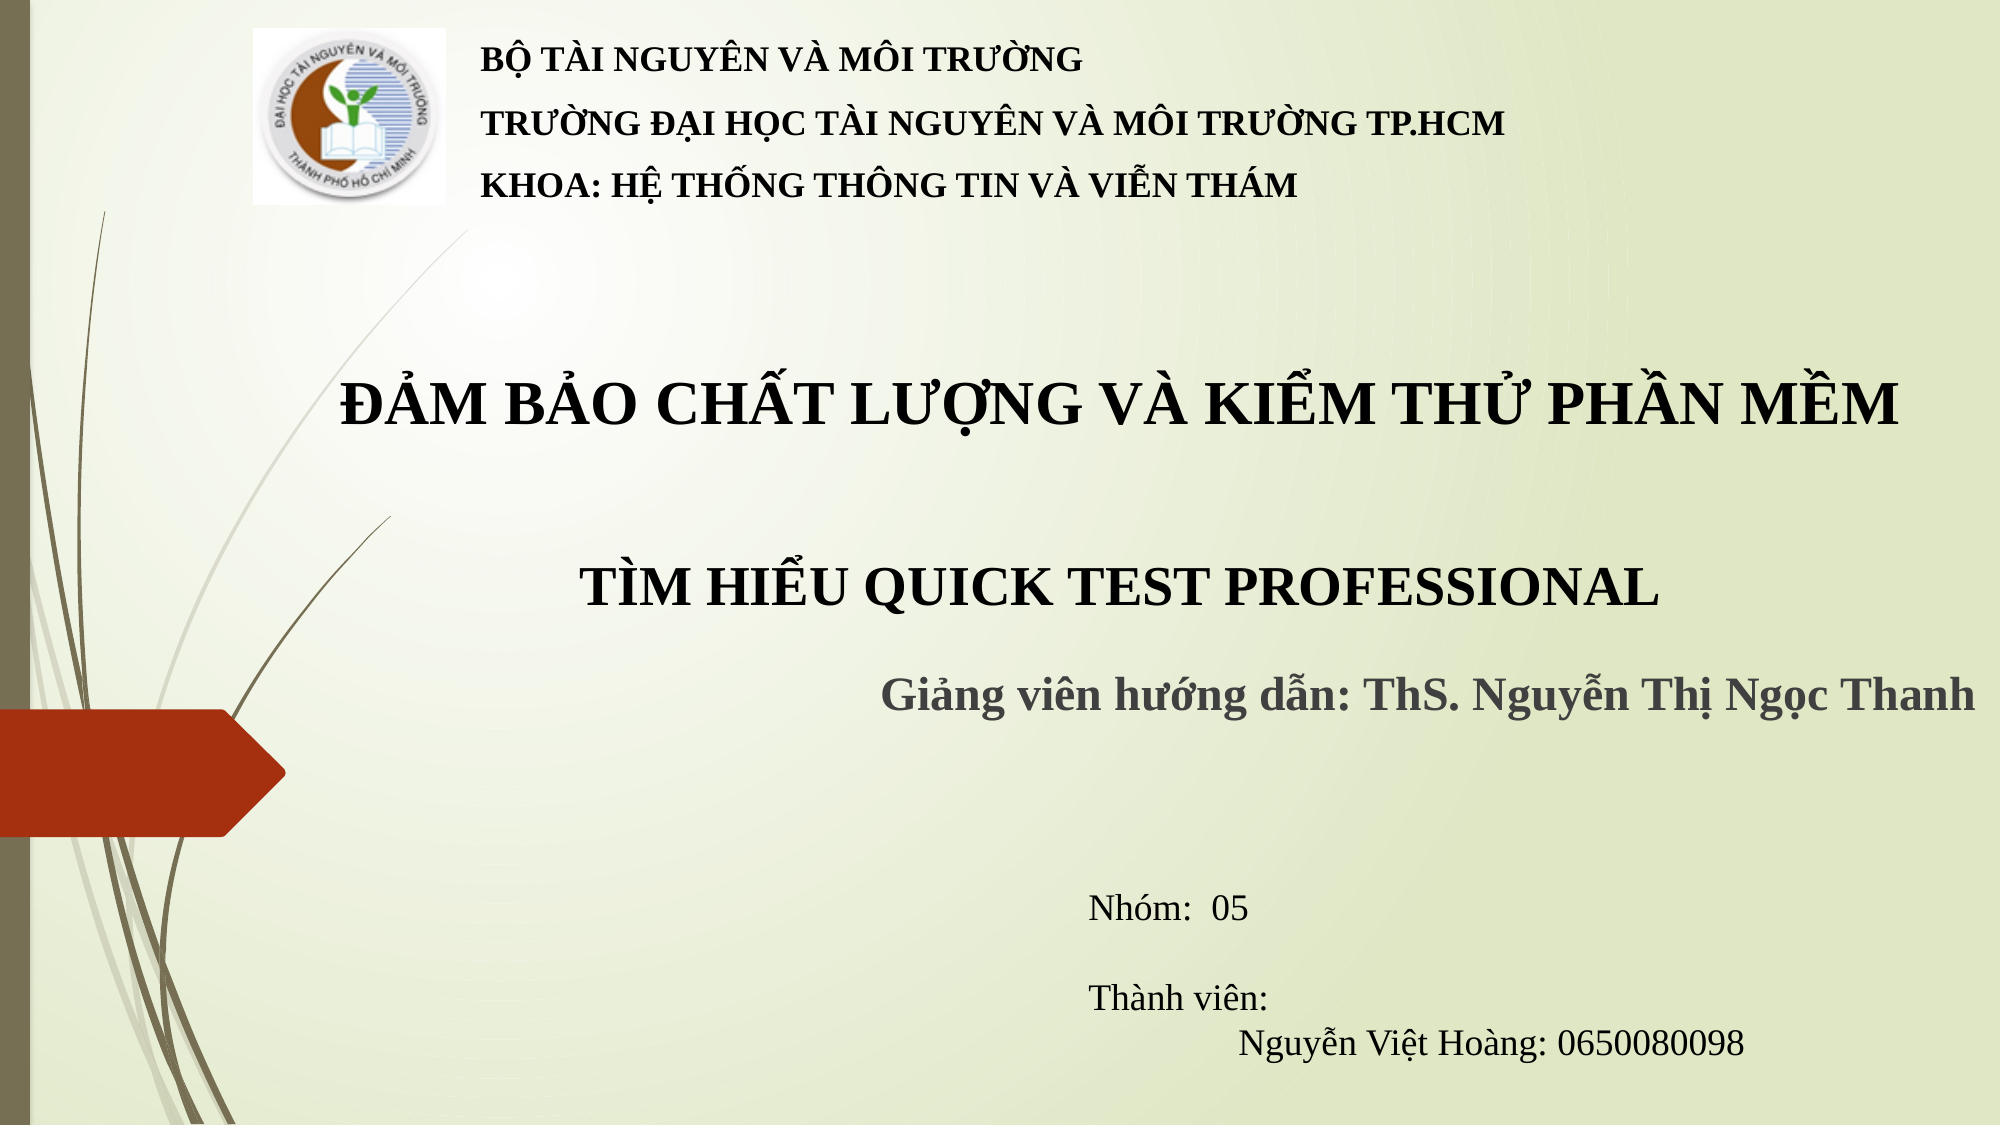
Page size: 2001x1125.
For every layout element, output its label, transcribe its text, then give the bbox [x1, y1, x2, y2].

text_box ĐẢM BẢO CHẤT LƯỢNG VÀ KIỂM THỬ PHẦN MỀM TÌM HIỂU QUICK TEST PROFESSIONAL [313, 354, 1928, 670]
text_box Nhóm: 05 Thành viên: Nguyễn Việt Hoàng: 0650080098 [1073, 875, 1865, 1070]
subtitle BỘ TÀI NGUYÊN VÀ MÔI TRƯỜNG TRƯỜNG ĐẠI HỌC TÀI NGUYÊN VÀ MÔI TRƯỜNG TP.HCM KHOA: HỆ THỐNG THÔNG TIN VÀ VIỄN THÁM [465, 28, 1928, 214]
text_box Giảng viên hướng dẫn: ThS. Nguyễn Thị Ngọc Thanh [865, 655, 2000, 786]
picture [253, 28, 446, 205]
